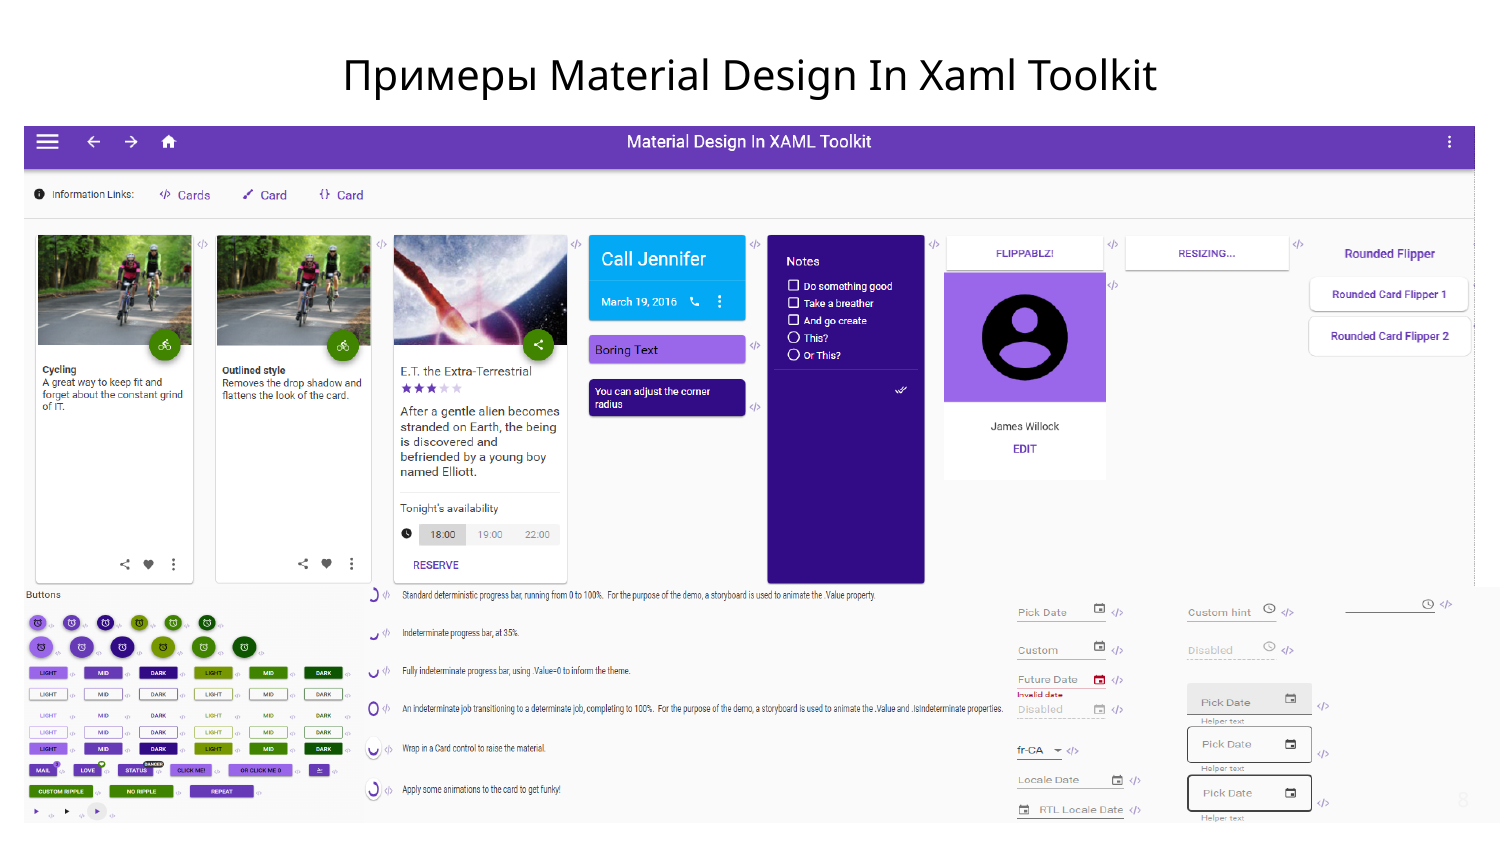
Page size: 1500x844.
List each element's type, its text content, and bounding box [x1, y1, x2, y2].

picture [24, 126, 1500, 824]
title Примеры Material Design In Xaml Toolkit [0, 33, 1500, 148]
